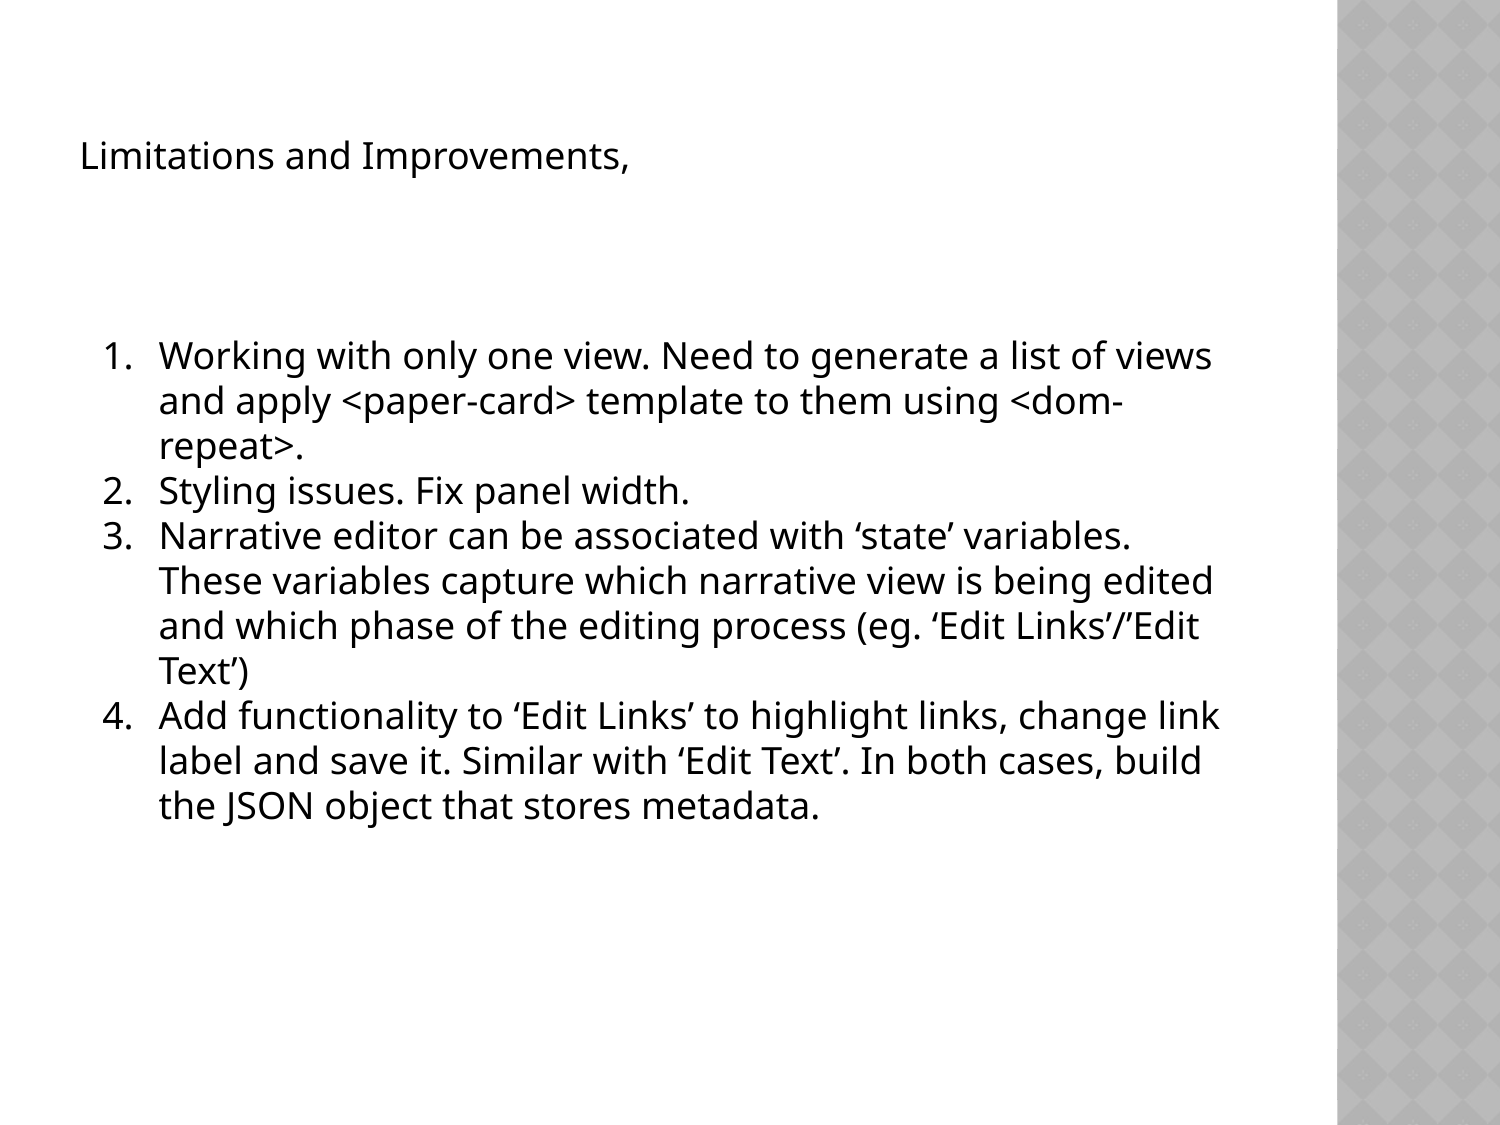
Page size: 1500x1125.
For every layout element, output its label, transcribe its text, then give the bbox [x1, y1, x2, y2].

text_box Limitations and Improvements, [64, 124, 656, 185]
text_box Working with only one view. Need to generate a list of views and apply <paper-card> template to them using <dom-repeat>. Styling issues. Fix panel width. Narrative editor can be associated with ‘state’ variables. These variables capture which narrative view is being edited and which phase of the editing process (eg. ‘Edit Links’/’Edit Text’) Add functionality to ‘Edit Links’ to highlight links, change link label and save it. Similar with ‘Edit Text’. In both cases, build the JSON object that stores metadata. [87, 324, 1250, 880]
